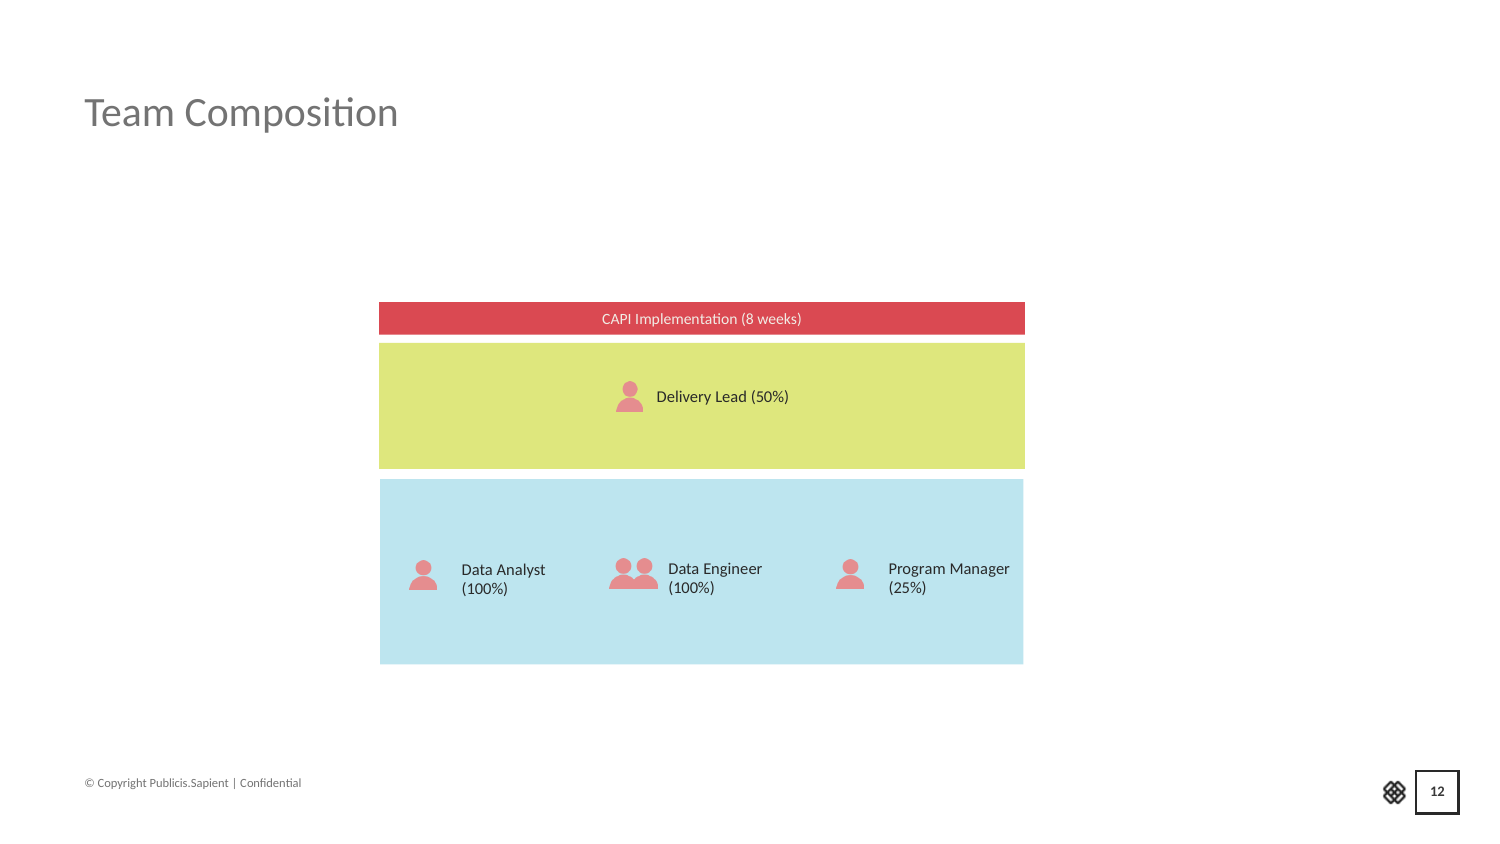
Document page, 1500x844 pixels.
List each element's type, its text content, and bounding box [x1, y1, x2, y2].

picture [616, 381, 644, 412]
text_box Data Engineer (100%) [666, 555, 812, 600]
text_box [378, 477, 1026, 666]
title Team Composition [84, 84, 1417, 187]
text_box CAPI Implementation (8 weeks) [377, 300, 1027, 337]
picture [409, 560, 437, 591]
text_box Data Analyst (100%) [459, 556, 586, 601]
text_box Delivery Lead (50%) [655, 373, 829, 419]
picture [836, 559, 864, 590]
text_box [377, 341, 1027, 471]
text_box Program Manager (25%) [886, 555, 1013, 600]
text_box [609, 558, 658, 589]
picture [1373, 770, 1415, 814]
